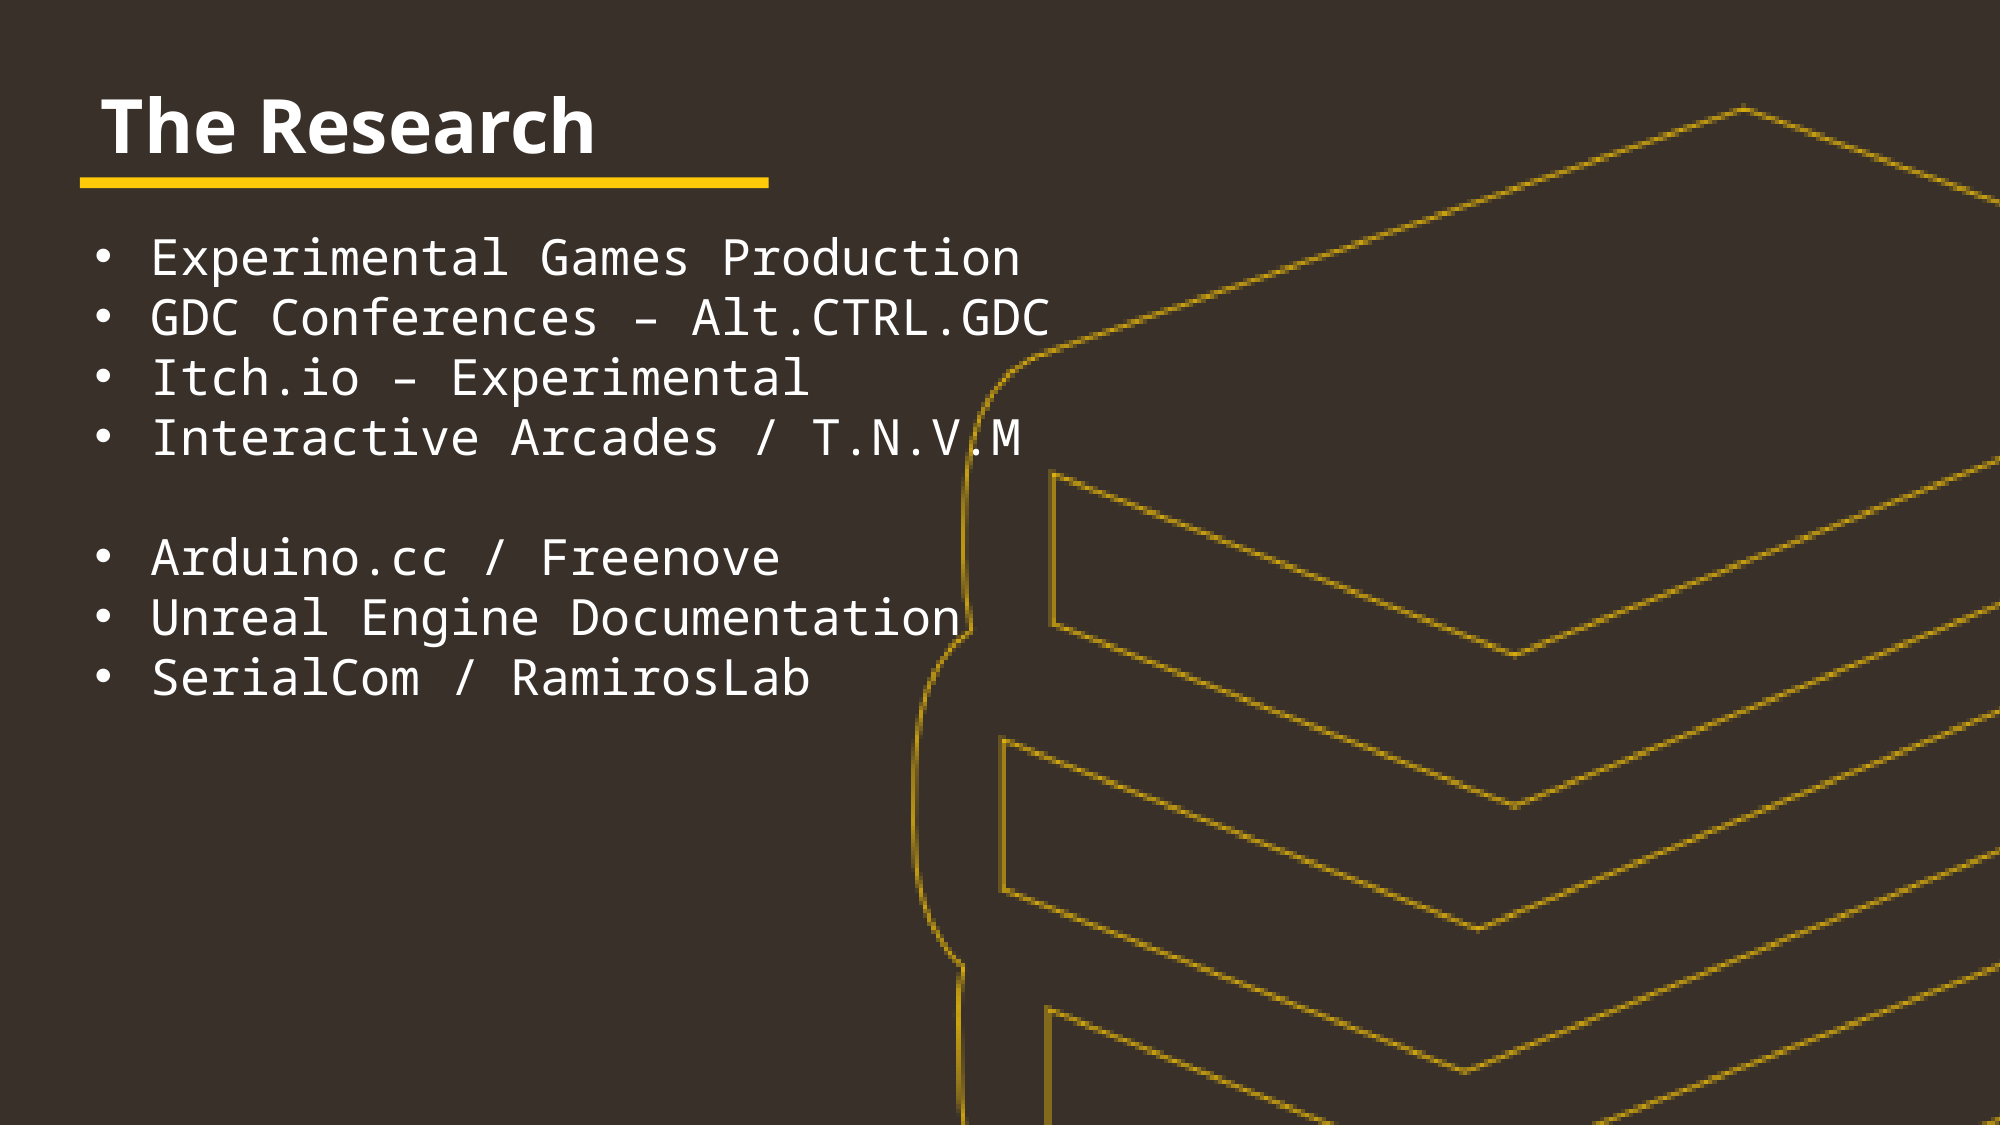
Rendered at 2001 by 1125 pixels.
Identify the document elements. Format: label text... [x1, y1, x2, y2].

text_box Experimental Games Production GDC Conferences – Alt.CTRL.GDC Itch.io – Experimental Interactive Arcades / T.N.V.M Arduino.cc / Freenove Unreal Engine Documentation SerialCom / RamirosLab [79, 218, 824, 714]
text_box [78, 176, 770, 190]
picture [824, 0, 2000, 1125]
text_box The Research [86, 71, 614, 176]
